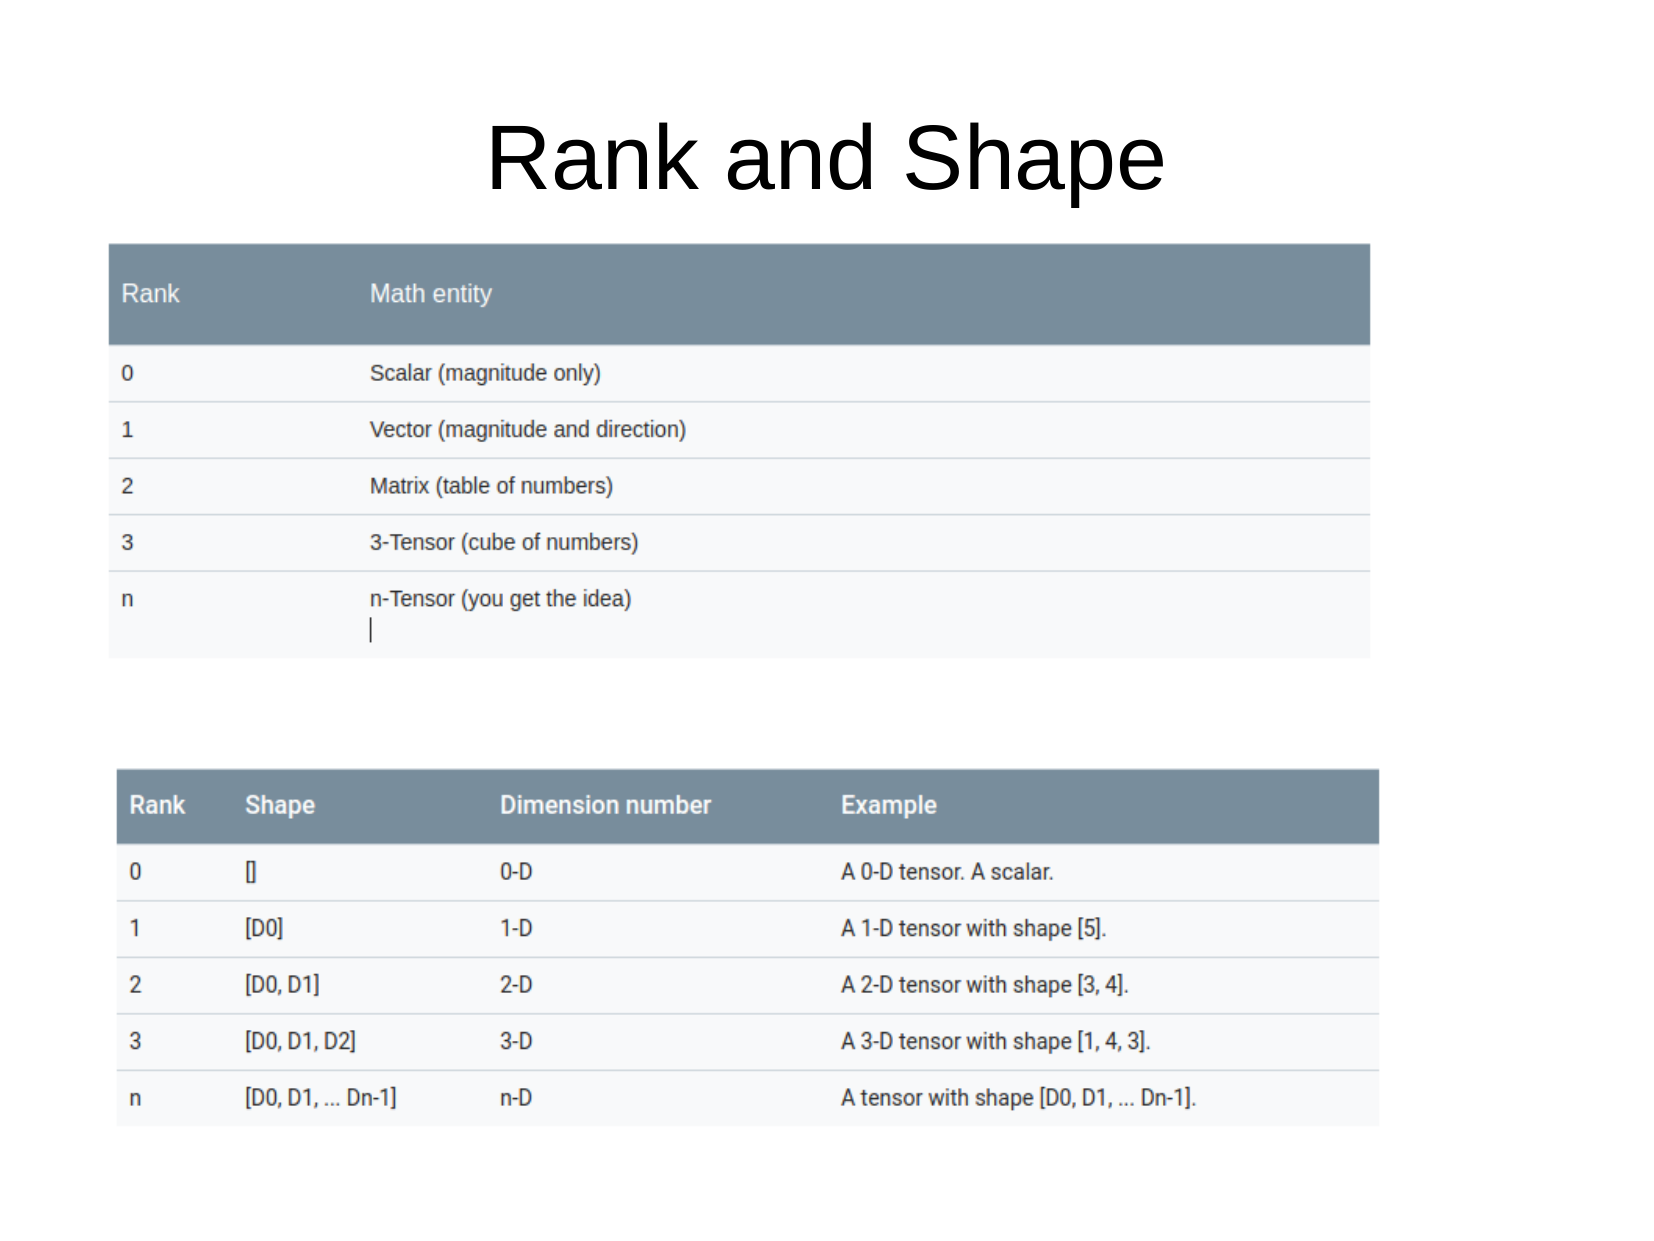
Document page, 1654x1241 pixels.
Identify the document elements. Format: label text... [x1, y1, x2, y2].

picture [105, 243, 1372, 674]
text_box Rank and Shape [82, 49, 1571, 257]
picture [103, 767, 1406, 1131]
